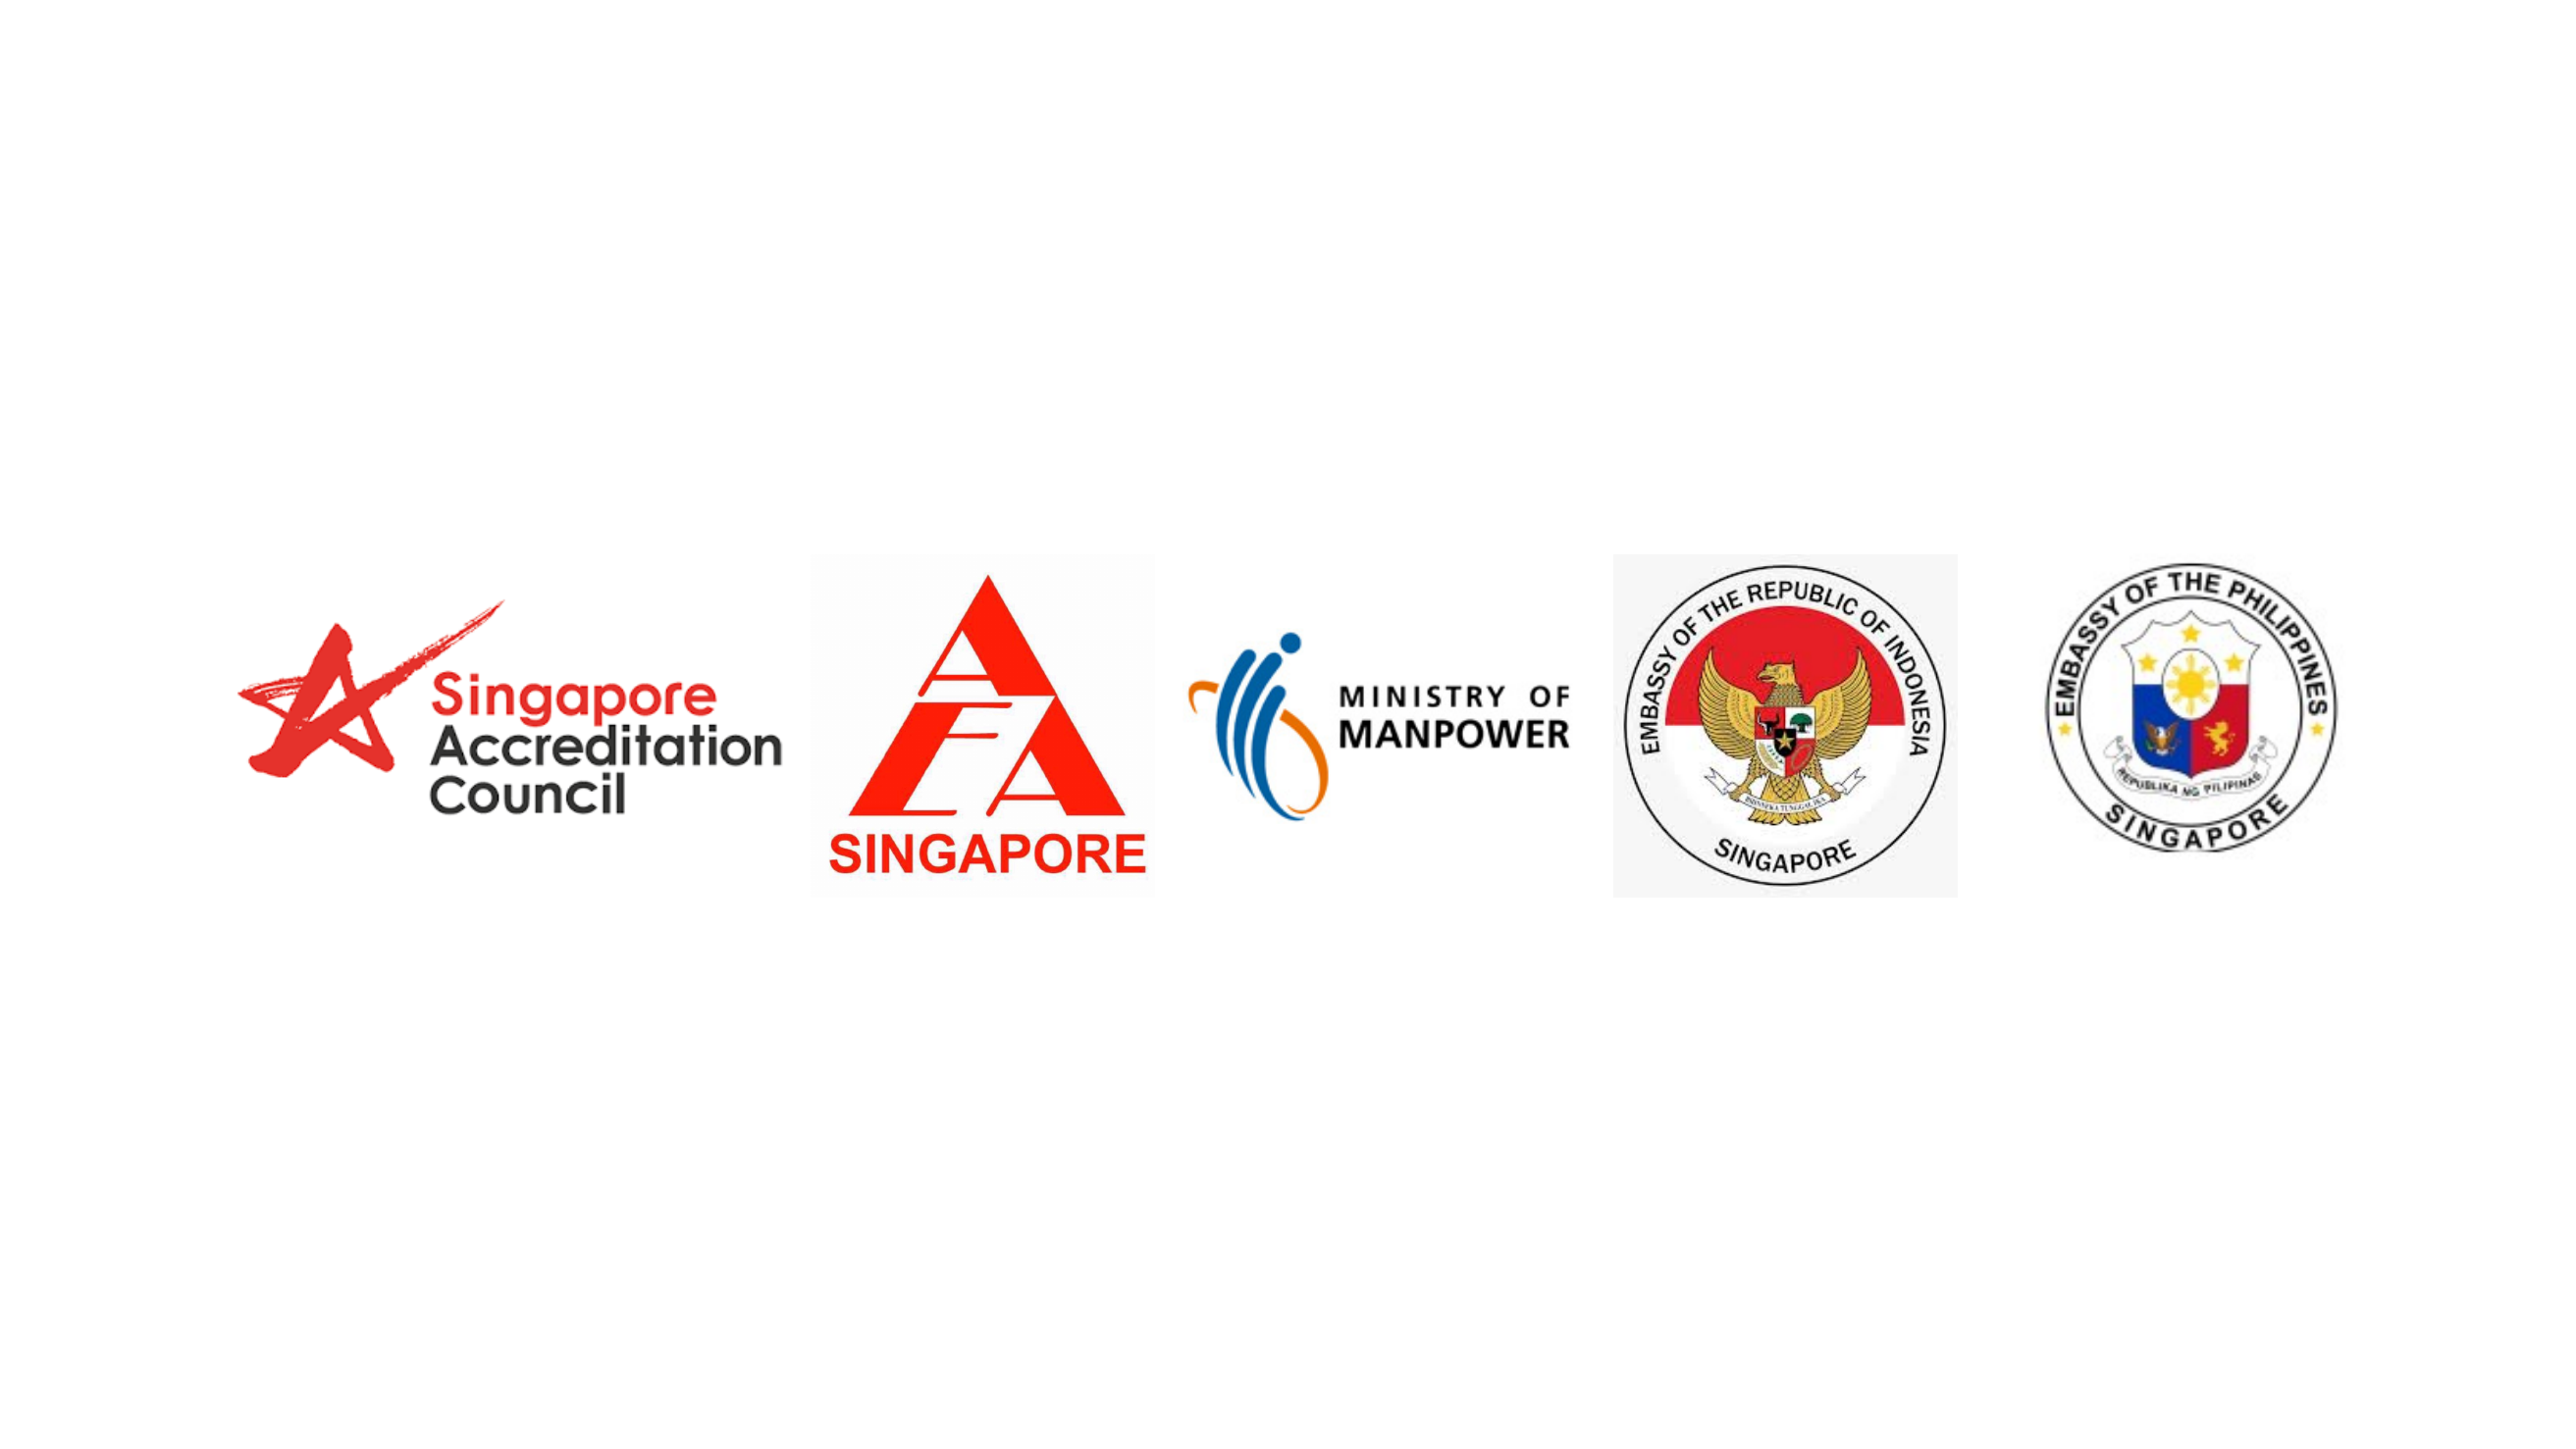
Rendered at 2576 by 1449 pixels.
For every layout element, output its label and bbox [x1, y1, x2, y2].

picture [1970, 484, 2418, 931]
picture [1613, 553, 1958, 899]
picture [1182, 628, 1587, 824]
picture [810, 553, 1155, 899]
picture [236, 598, 783, 816]
